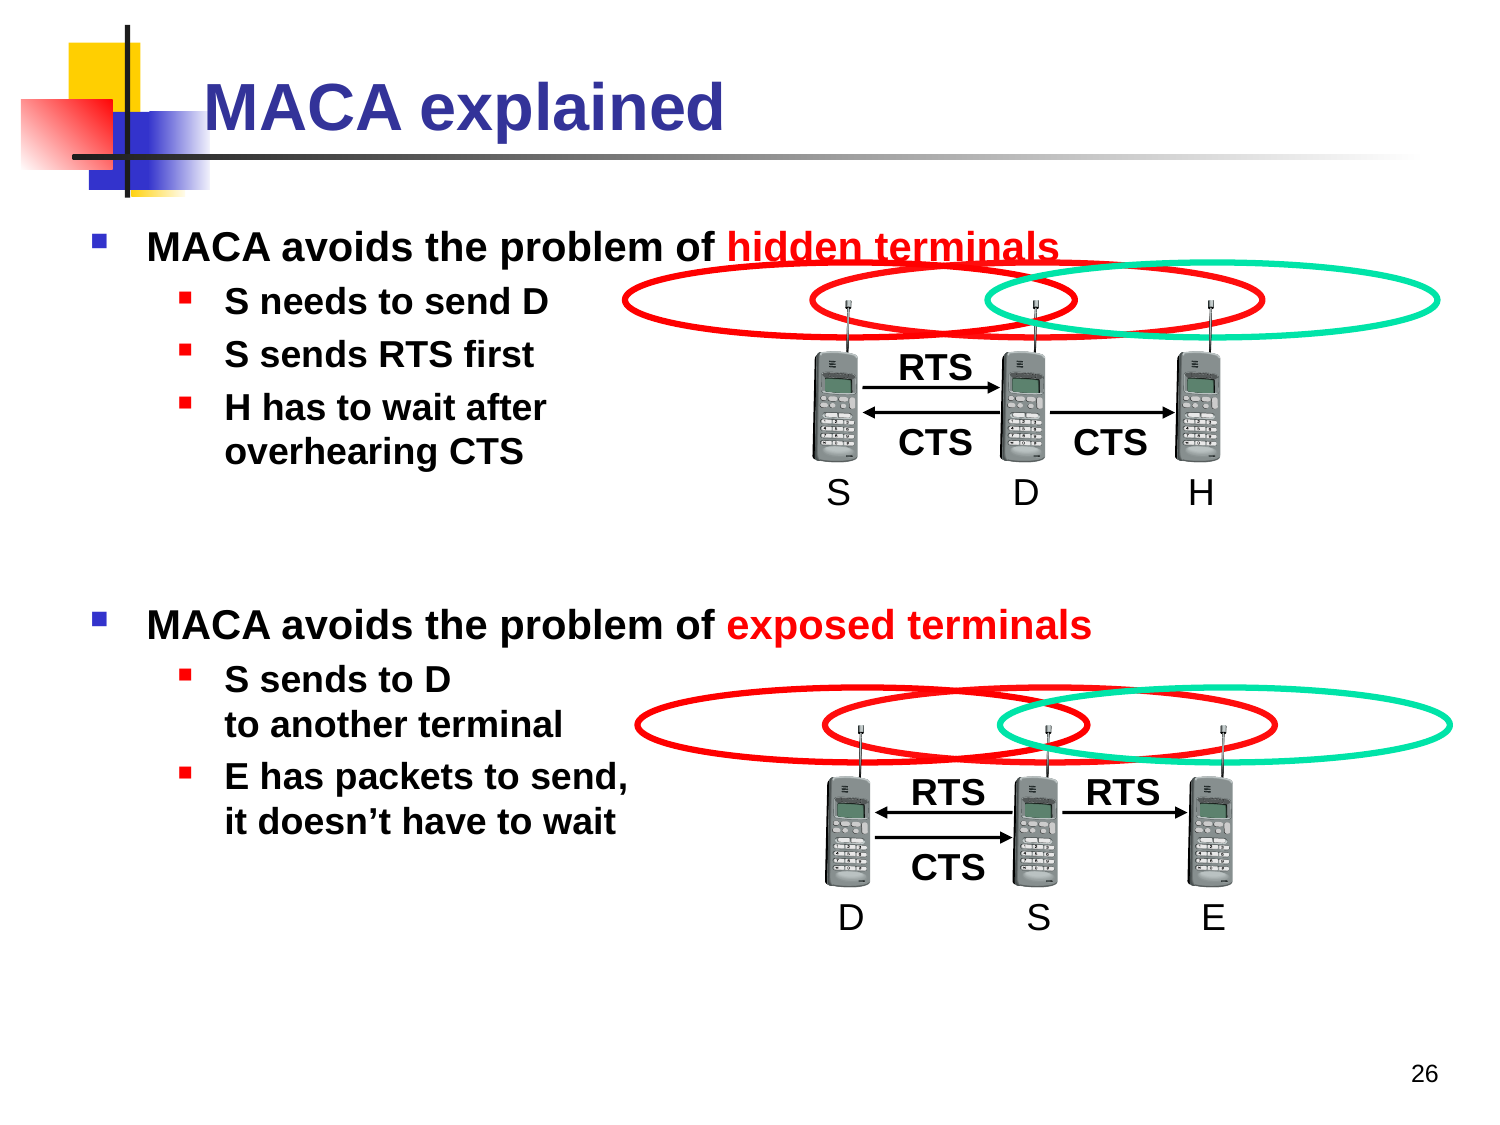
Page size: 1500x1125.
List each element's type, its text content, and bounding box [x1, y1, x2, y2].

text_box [987, 262, 1438, 521]
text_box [624, 262, 985, 521]
list MACA avoids the problem of hidden terminals S needs to send D S sends RTS first H has to wait after overhearing CTS MACA avoids the problem of exposed terminals S sends to D to another terminal E has packets to send, it doesn’t have to wait [75, 212, 1438, 1063]
slide_number 26 [1350, 1050, 1500, 1125]
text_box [637, 687, 997, 946]
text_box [999, 687, 1451, 946]
title MACA explained [188, 26, 1468, 152]
